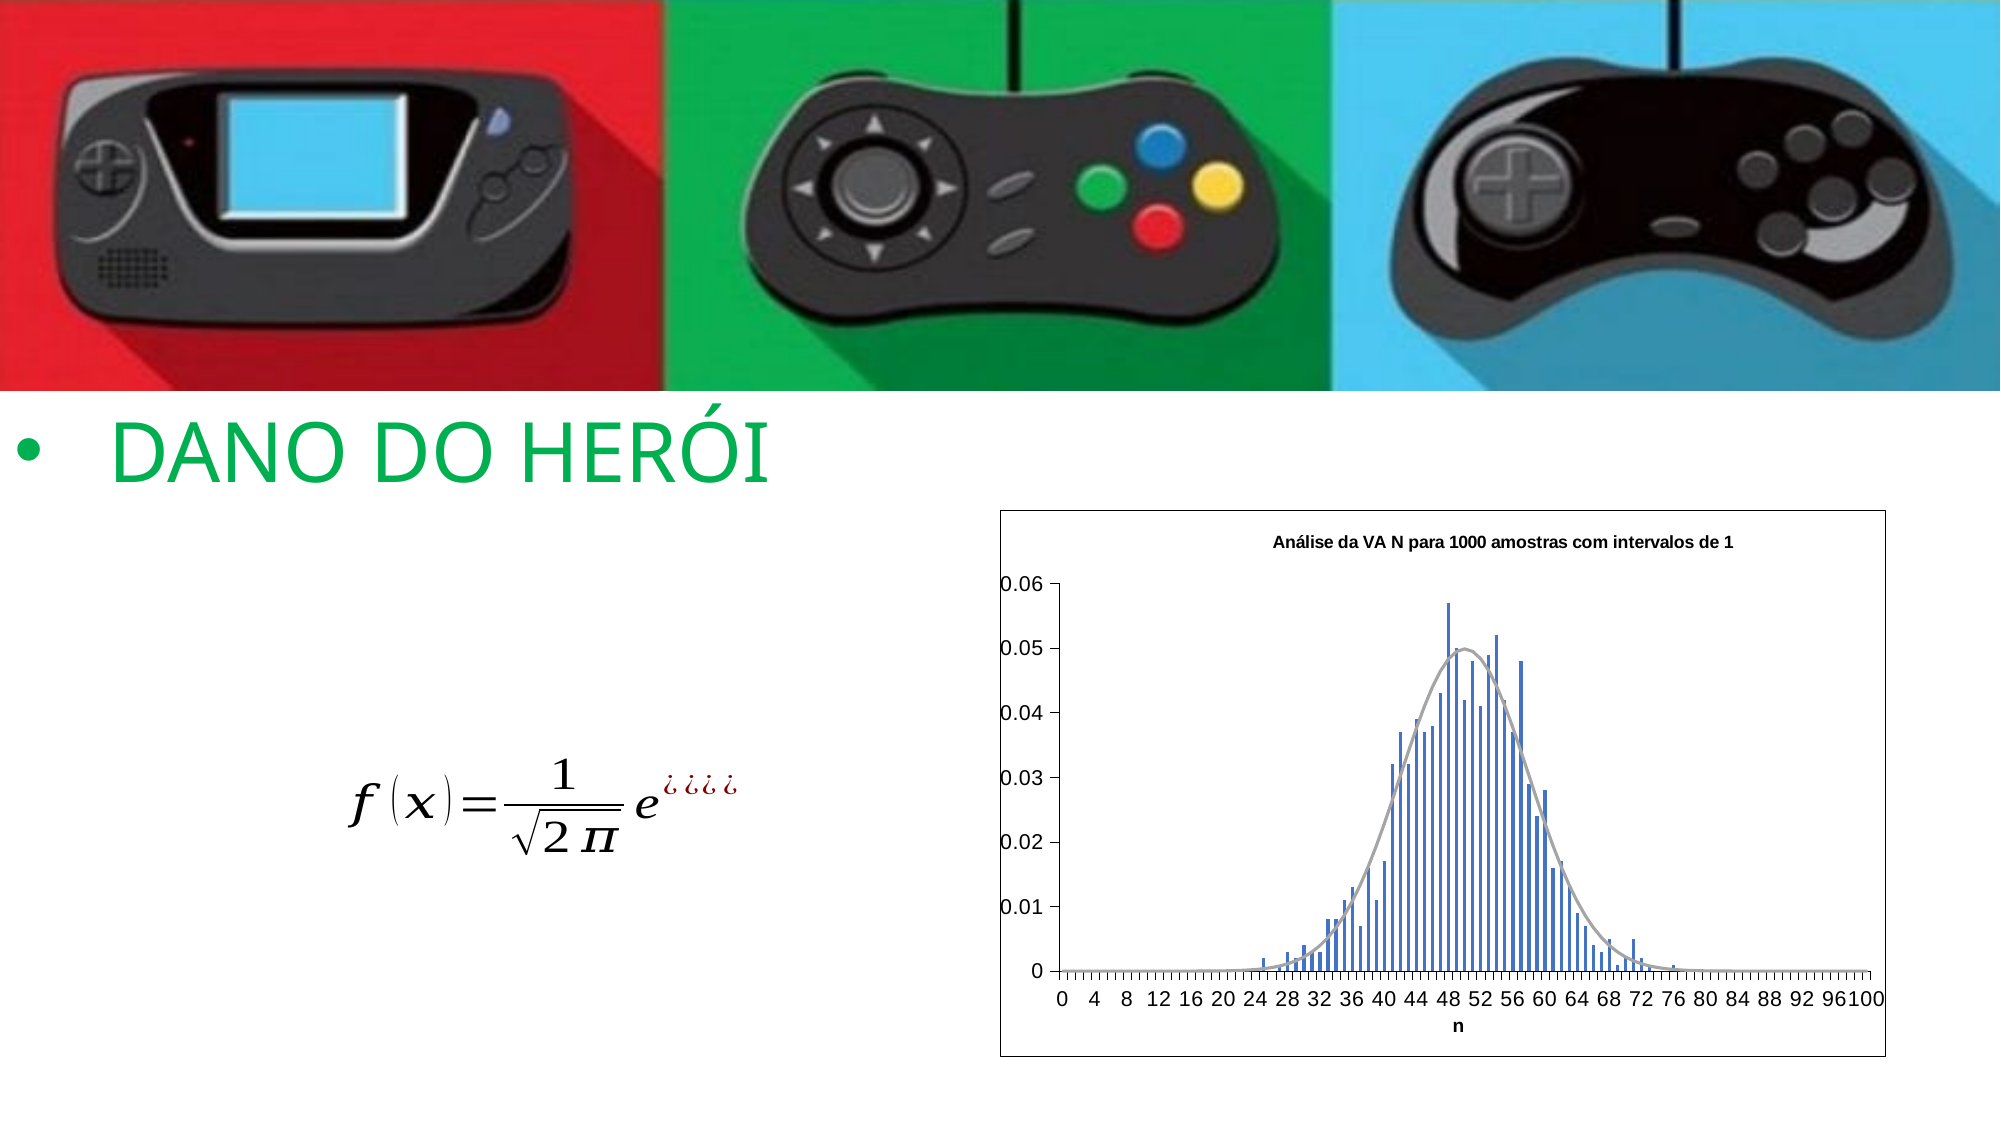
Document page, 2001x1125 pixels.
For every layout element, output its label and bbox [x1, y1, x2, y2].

chart [999, 509, 1886, 1057]
picture [0, 0, 2000, 392]
